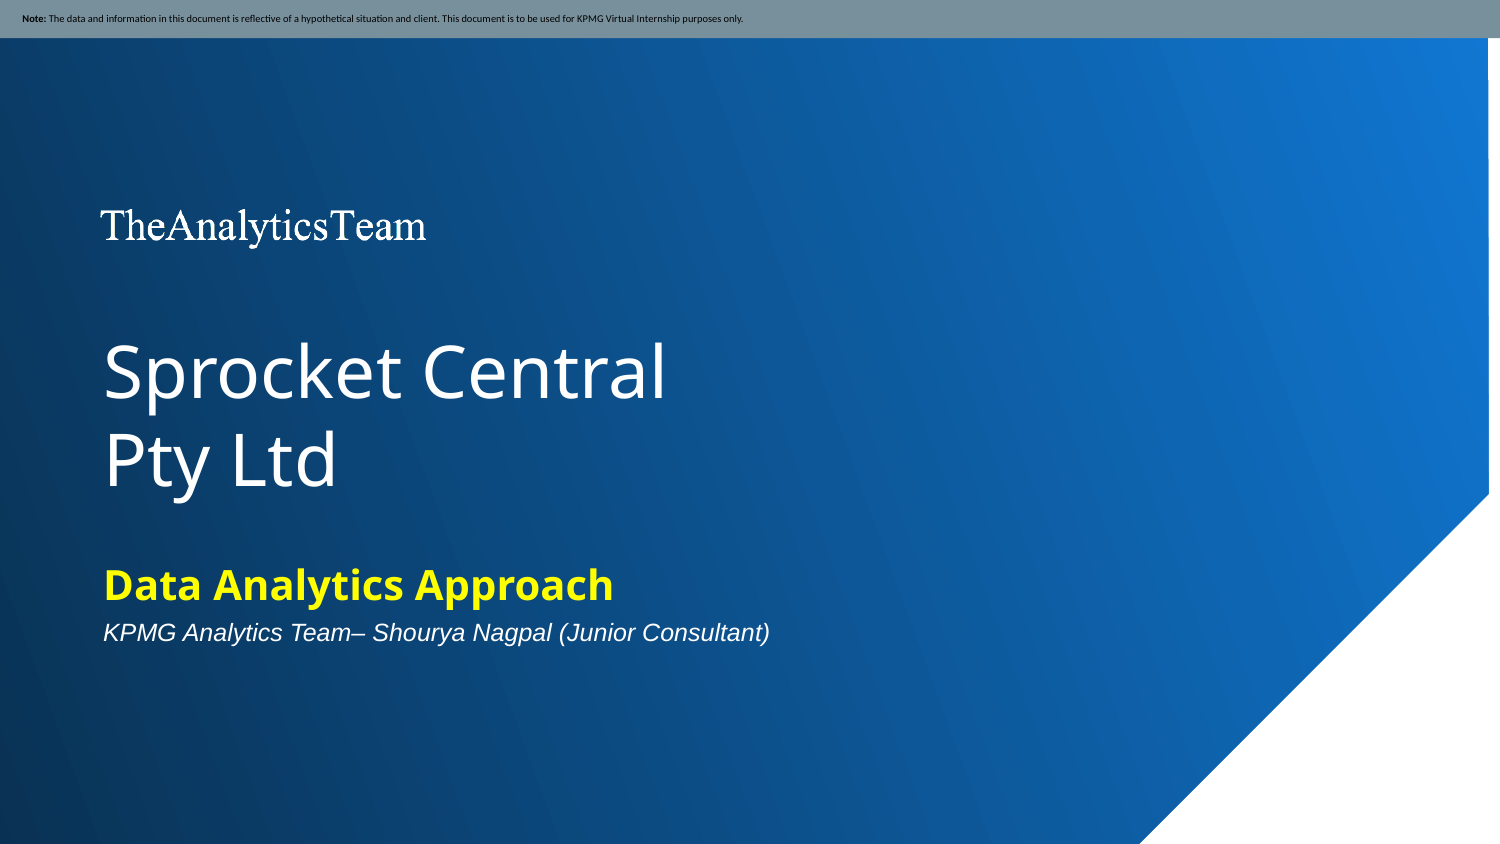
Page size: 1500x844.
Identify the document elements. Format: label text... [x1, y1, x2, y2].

picture [100, 208, 427, 249]
text_box Note: The data and information in this document is reflective of a hypothetical situation and client. This document is to be used for KPMG Virtual Internship purposes only. [0, 0, 1500, 39]
text_box [0, 39, 1489, 844]
text_box Sprocket Central Pty Ltd [88, 310, 737, 516]
text_box Data Analytics Approach [88, 543, 999, 601]
text_box KPMG Analytics Team– Shourya Nagpal (Junior Consultant) [88, 601, 1114, 662]
